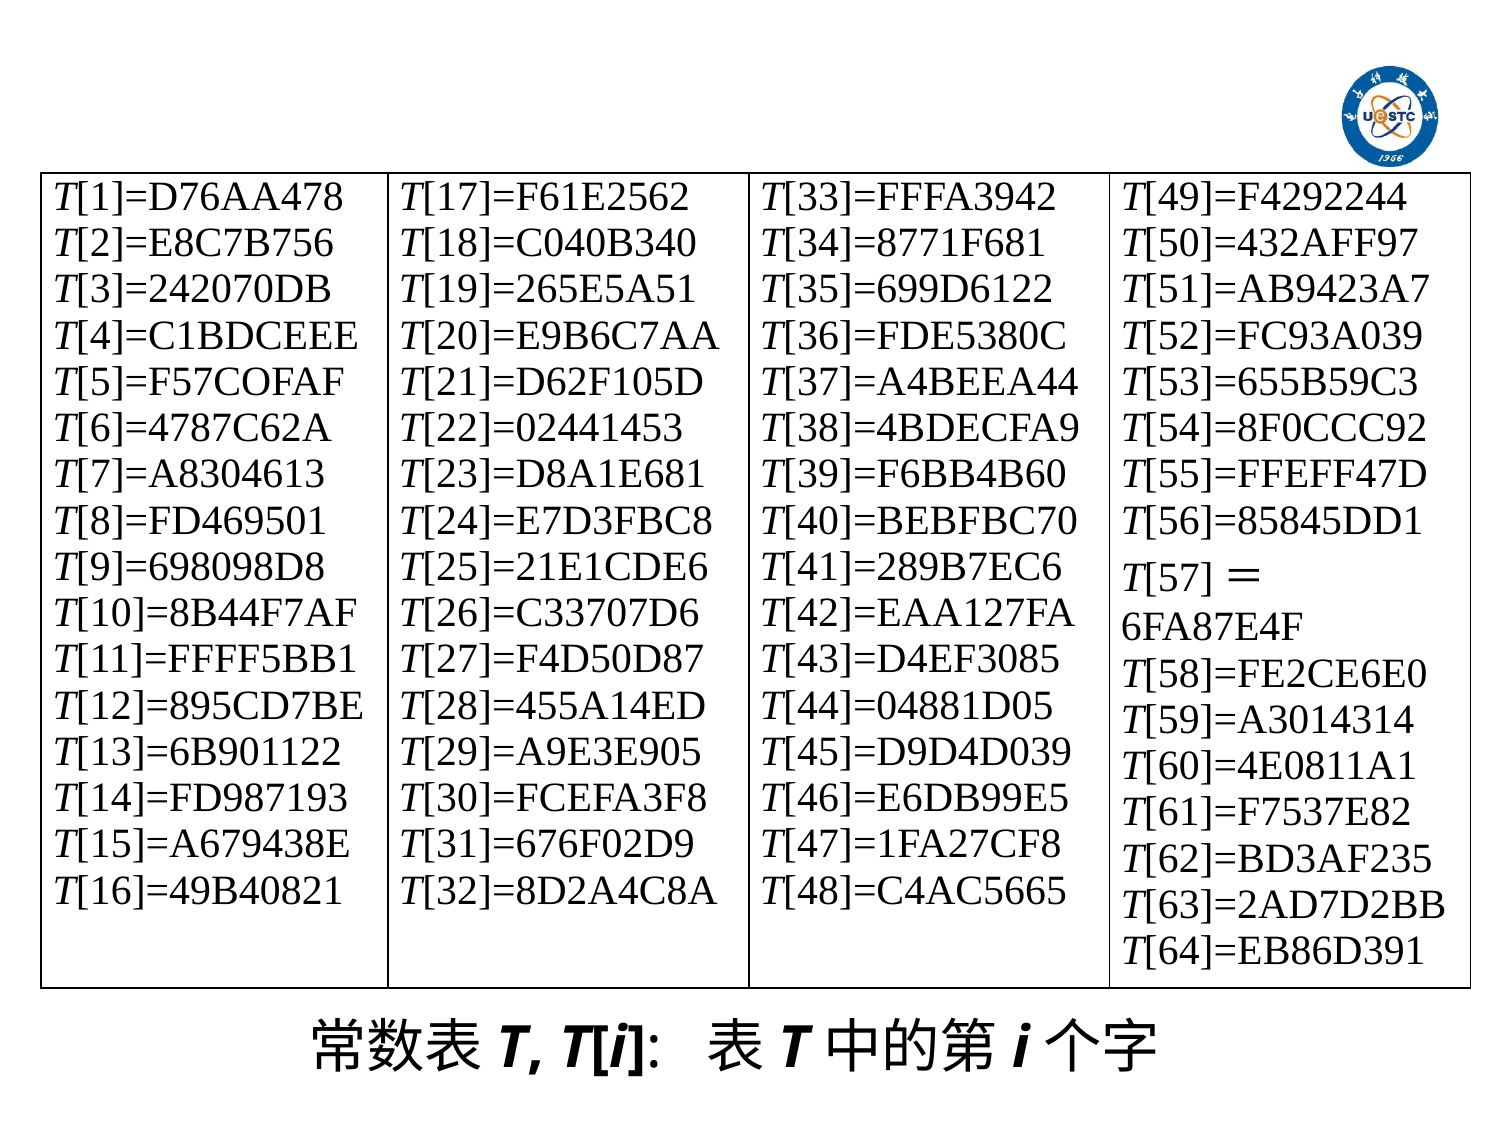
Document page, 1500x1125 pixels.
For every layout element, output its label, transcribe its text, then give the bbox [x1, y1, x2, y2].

text_box 常数表T, T[i]: 表T中的第i个字 [218, 989, 1187, 1087]
table_header T[1]=D76AA478 T[2]=E8C7B756 T[3]=242070DB T[4]=C1BDCEEE T[5]=F57COFAF T[6]=4787C62A T[7]=A8304613 T[8]=FD469501 T[9]=698098D8 T[10]=8B44F7AF T[11]=FFFF5BB1 T[12]=895CD7BE T[13]=6B901122 T[14]=FD987193 T[15]=A679438E T[16]=49B40821 [42, 174, 387, 987]
table_header T[33]=FFFA3942 T[34]=8771F681 T[35]=699D6122 T[36]=FDE5380C T[37]=A4BEEA44 T[38]=4BDECFA9 T[39]=F6BB4B60 T[40]=BEBFBC70 T[41]=289B7EC6 T[42]=EAA127FA T[43]=D4EF3085 T[44]=04881D05 T[45]=D9D4D039 T[46]=E6DB99E5 T[47]=1FA27CF8 T[48]=C4AC5665 [750, 174, 1109, 987]
picture [1339, 63, 1440, 171]
table_header T[49]=F4292244 T[50]=432AFF97 T[51]=AB9423A7 T[52]=FC93A039 T[53]=655B59C3 T[54]=8F0CCC92 T[55]=FFEFF47D T[56]=85845DD1 T[57]＝6FA87E4F T[58]=FE2CE6E0 T[59]=A3014314 T[60]=4E0811A1 T[61]=F7537E82 T[62]=BD3AF235 T[63]=2AD7D2BB T[64]=EB86D391 [1110, 174, 1470, 987]
table_header T[17]=F61E2562 T[18]=C040B340 T[19]=265E5A51 T[20]=E9B6C7AA T[21]=D62F105D T[22]=02441453 T[23]=D8A1E681 T[24]=E7D3FBC8 T[25]=21E1CDE6 T[26]=C33707D6 T[27]=F4D50D87 T[28]=455A14ED T[29]=A9E3E905 T[30]=FCEFA3F8 T[31]=676F02D9 T[32]=8D2A4C8A [389, 174, 748, 987]
